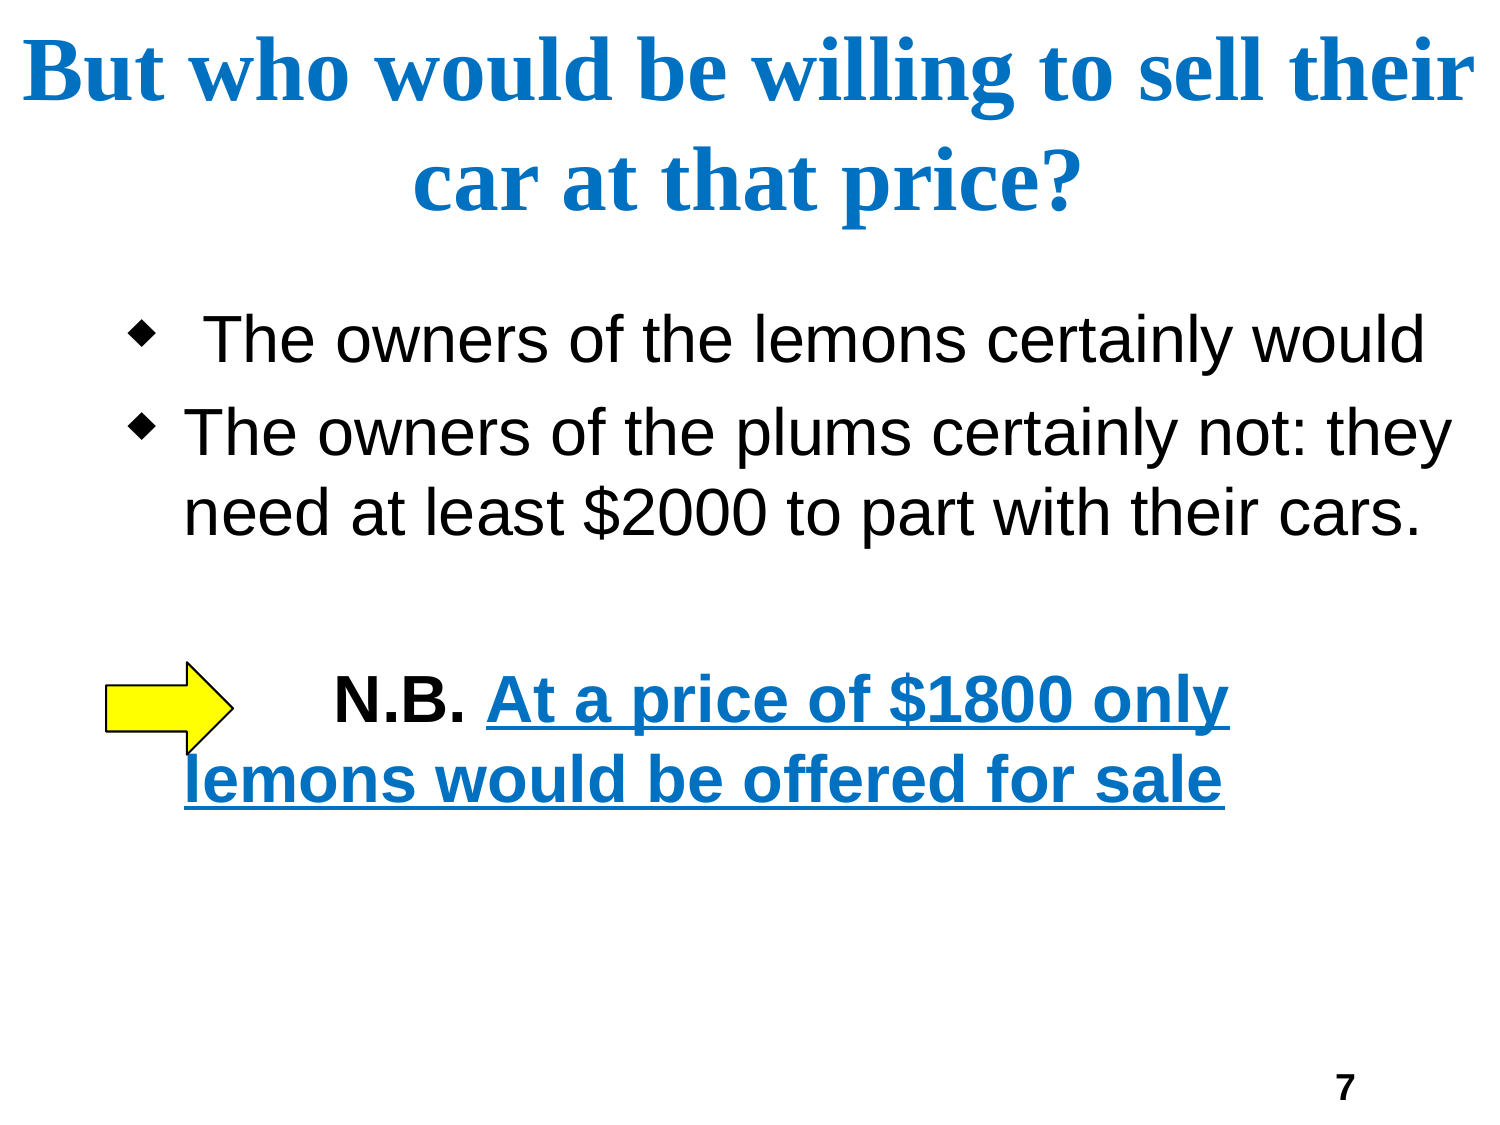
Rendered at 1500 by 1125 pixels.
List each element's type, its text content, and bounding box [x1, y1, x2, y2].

title But who would be willing to sell their car at that price? [0, 0, 1500, 238]
text_box [106, 662, 234, 755]
list The owners of the lemons certainly would The owners of the plums certainly not: they need at least $2000 to part with their cars. N.B. At a price of $1800 only lemons would be offered for sale [112, 287, 1473, 970]
